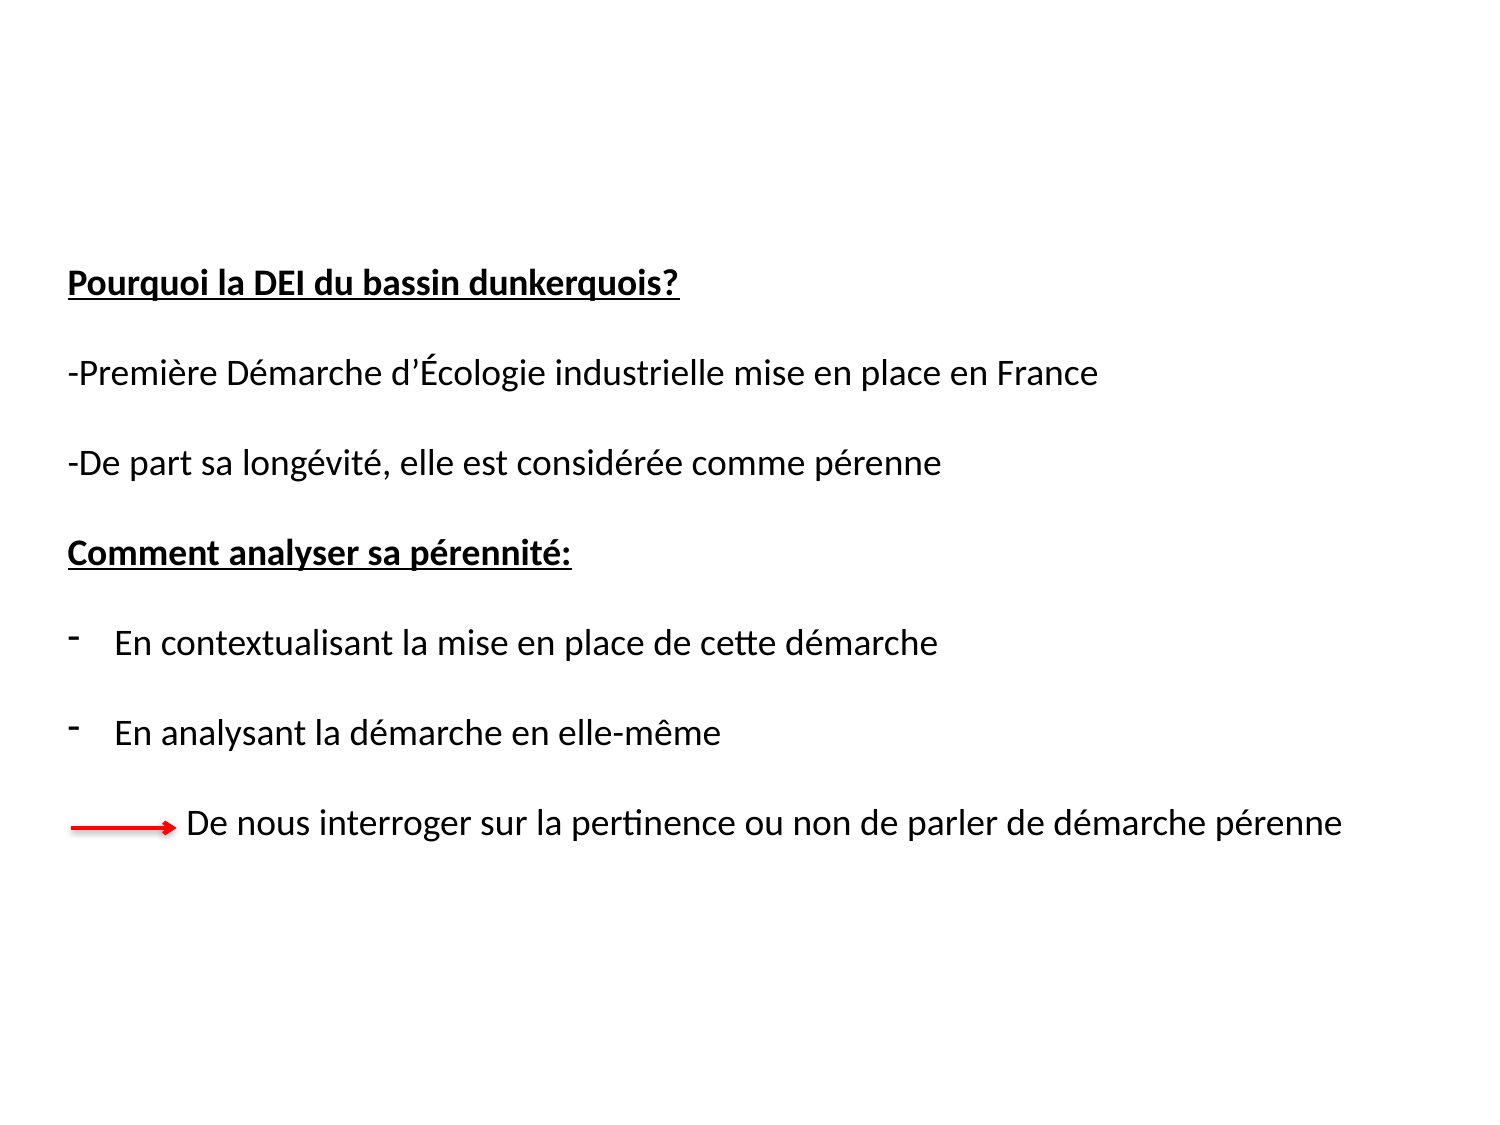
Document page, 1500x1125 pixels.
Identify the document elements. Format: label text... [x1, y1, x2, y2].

text_box Pourquoi la DEI du bassin dunkerquois? -Première Démarche d’Écologie industrielle mise en place en France -De part sa longévité, elle est considérée comme pérenne Comment analyser sa pérennité: En contextualisant la mise en place de cette démarche En analysant la démarche en elle-même De nous interroger sur la pertinence ou non de parler de démarche pérenne [52, 250, 1440, 851]
